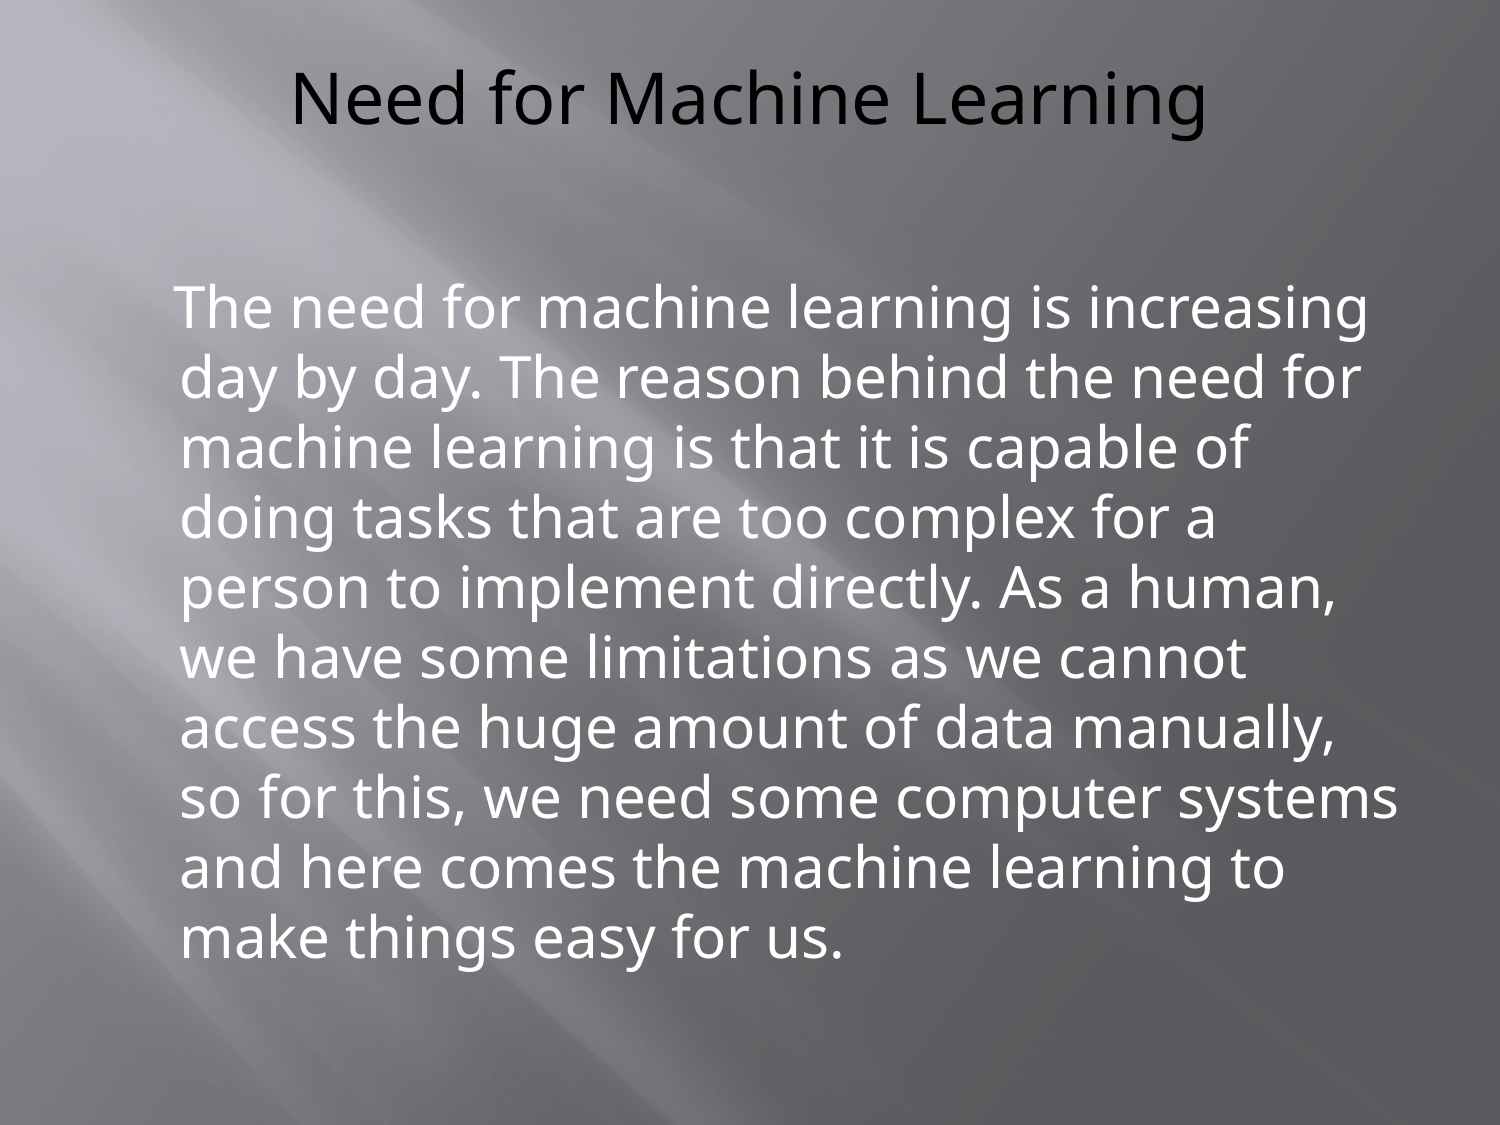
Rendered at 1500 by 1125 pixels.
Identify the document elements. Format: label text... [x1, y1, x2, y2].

list The need for machine learning is increasing day by day. The reason behind the need for machine learning is that it is capable of doing tasks that are too complex for a person to implement directly. As a human, we have some limitations as we cannot access the huge amount of data manually, so for this, we need some computer systems and here comes the machine learning to make things easy for us. [75, 262, 1425, 1035]
title Need for Machine Learning [75, 45, 1425, 233]
